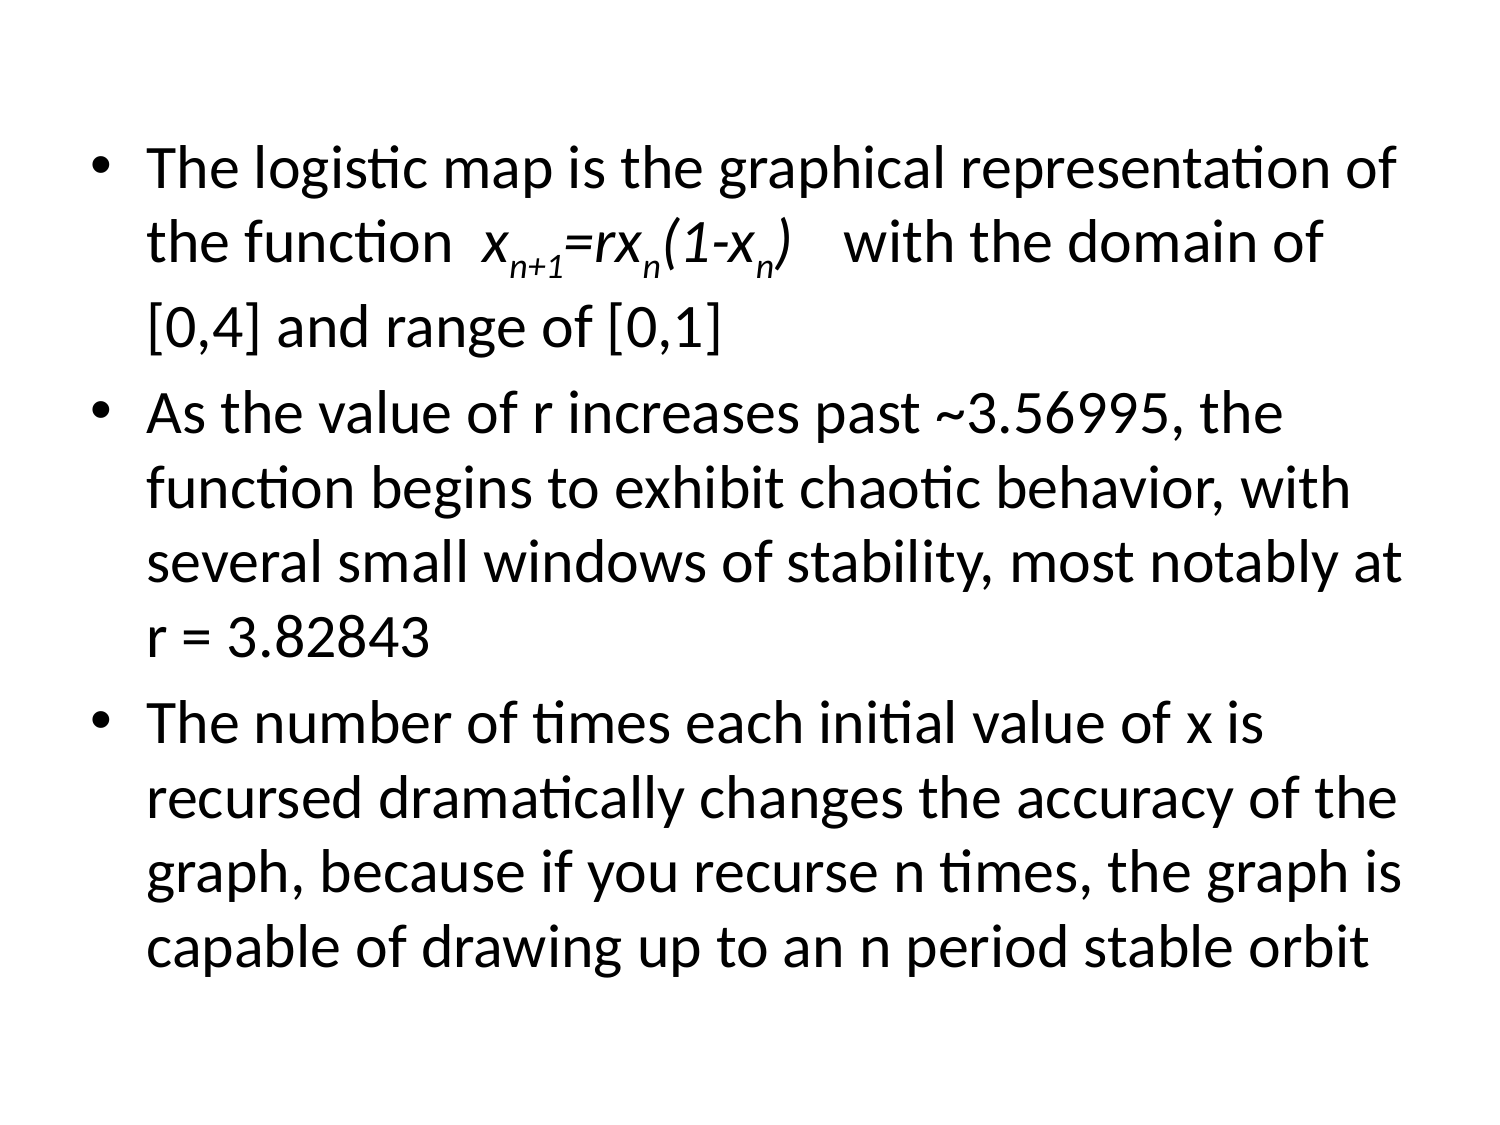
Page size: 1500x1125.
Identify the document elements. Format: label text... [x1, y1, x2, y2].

list The logistic map is the graphical representation of the function xn+1=rxn(1-xn) with the domain of [0,4] and range of [0,1] As the value of r increases past ~3.56995, the function begins to exhibit chaotic behavior, with several small windows of stability, most notably at r = 3.82843 The number of times each initial value of x is recursed dramatically changes the accuracy of the graph, because if you recurse n times, the graph is capable of drawing up to an n period stable orbit [75, 118, 1425, 1005]
